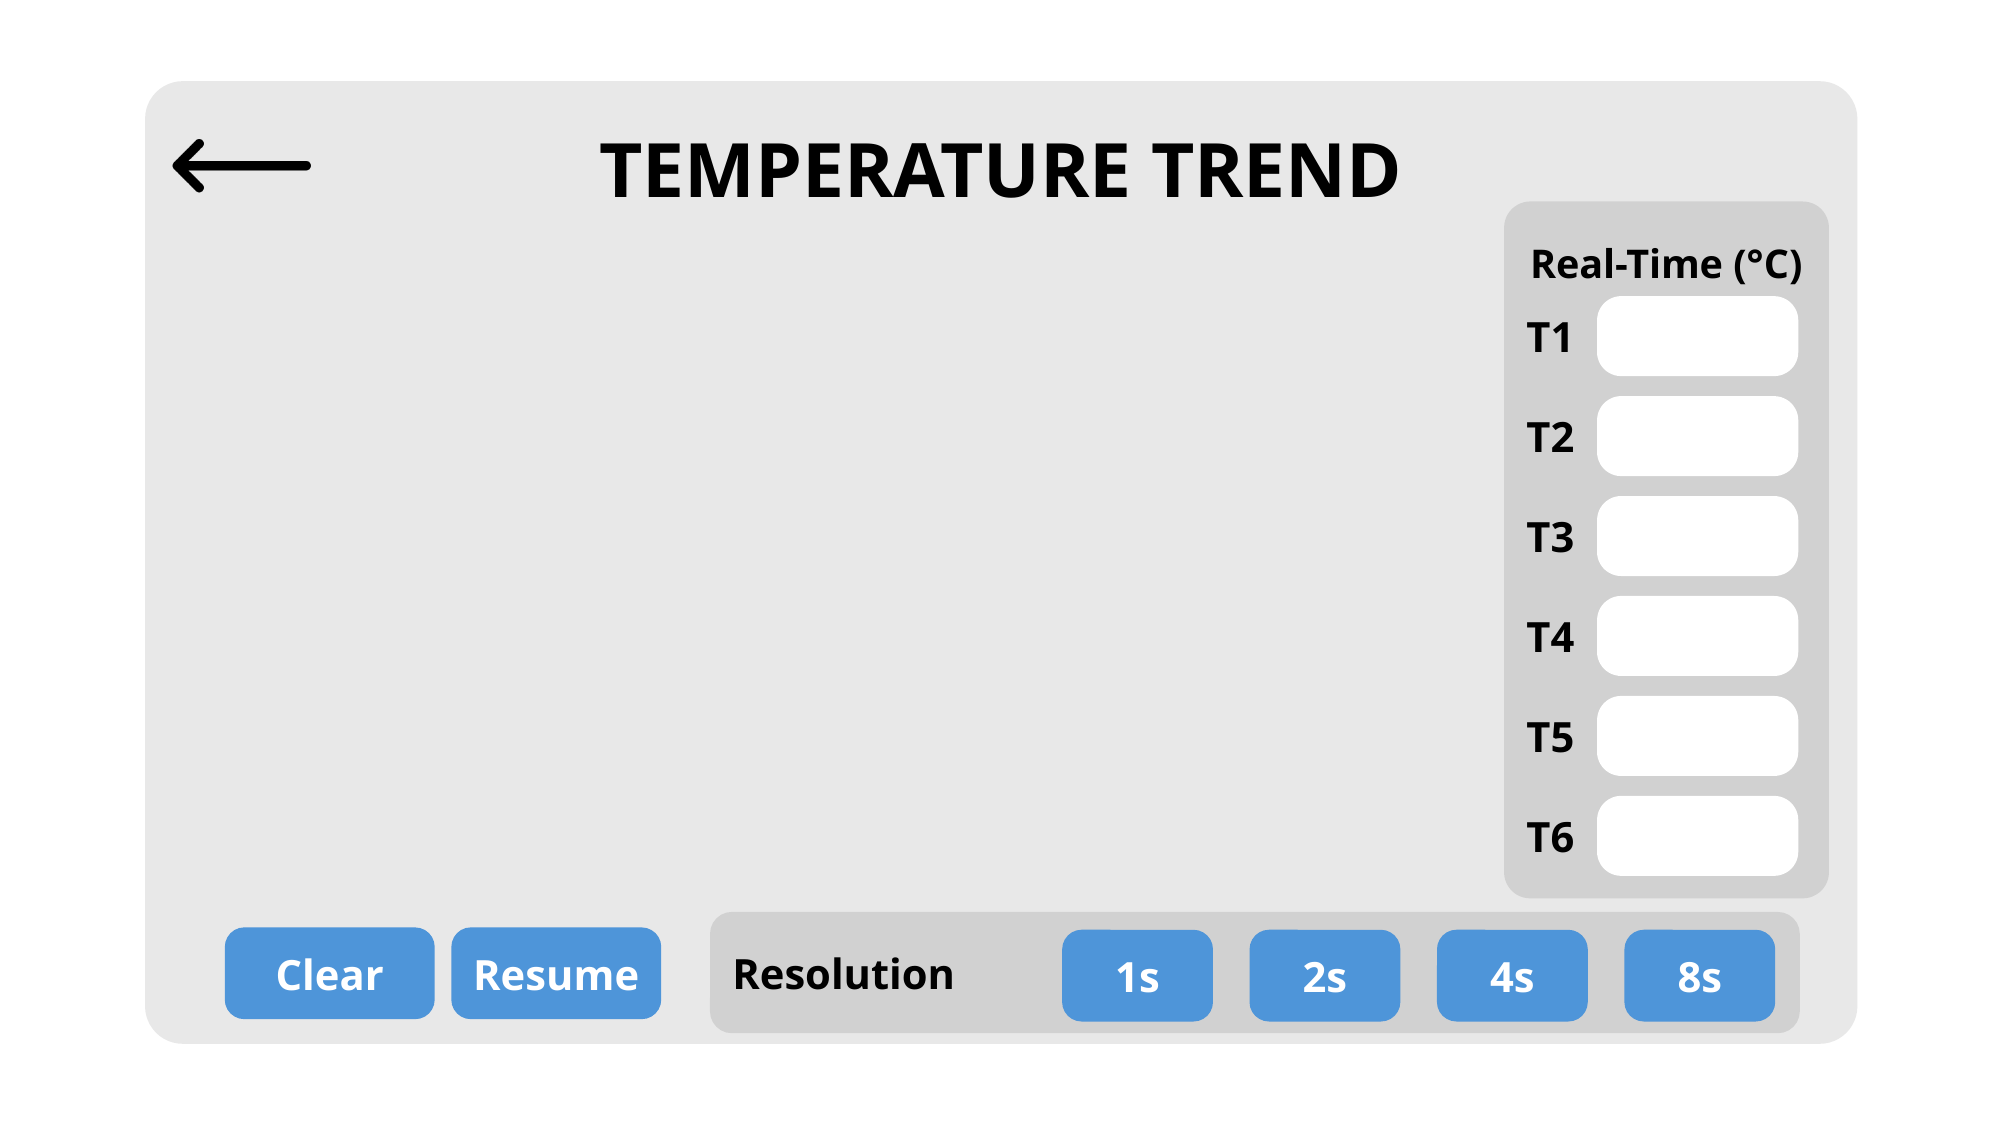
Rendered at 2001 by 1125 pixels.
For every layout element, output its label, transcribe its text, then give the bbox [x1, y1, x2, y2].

text_box 4s [1436, 929, 1588, 1022]
text_box Clear [224, 927, 435, 1020]
text_box [1595, 394, 1800, 478]
text_box [1595, 694, 1800, 778]
picture [166, 90, 318, 242]
text_box 1s [1062, 929, 1213, 1022]
text_box 2s [1249, 929, 1401, 1022]
text_box [1595, 294, 1800, 378]
text_box [1595, 794, 1800, 878]
text_box 8s [1624, 929, 1776, 1022]
text_box [113, 59, 1887, 1066]
text_box Real-Time (°C) T1 T2 T3 T4 T5 T6 [1502, 199, 1831, 900]
text_box [1595, 594, 1800, 678]
text_box Resume [451, 927, 662, 1020]
text_box [1595, 494, 1800, 578]
